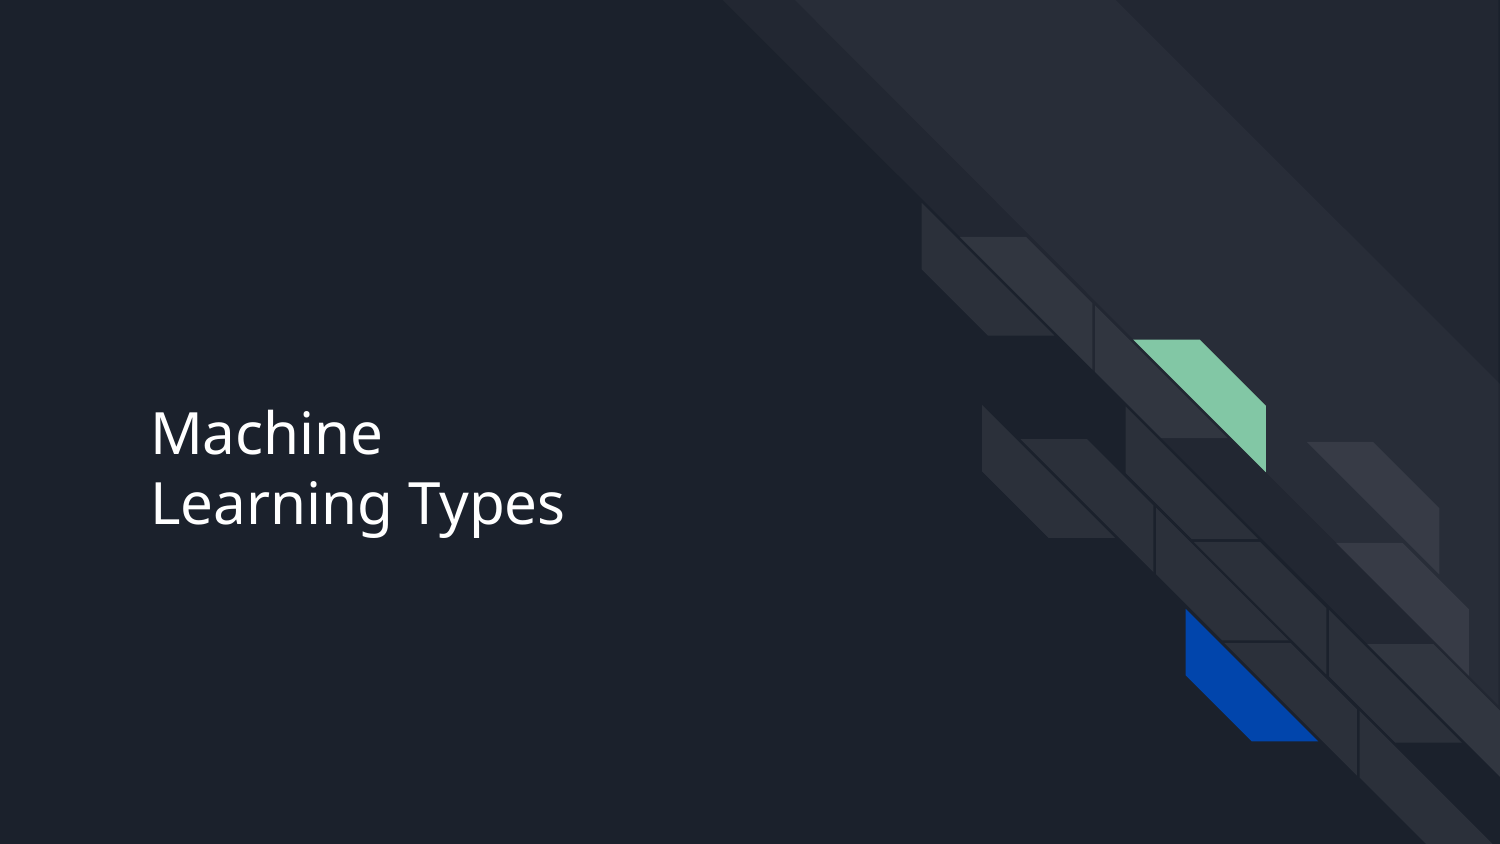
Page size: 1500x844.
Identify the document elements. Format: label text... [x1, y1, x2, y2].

title Machine Learning Types [135, 142, 888, 720]
